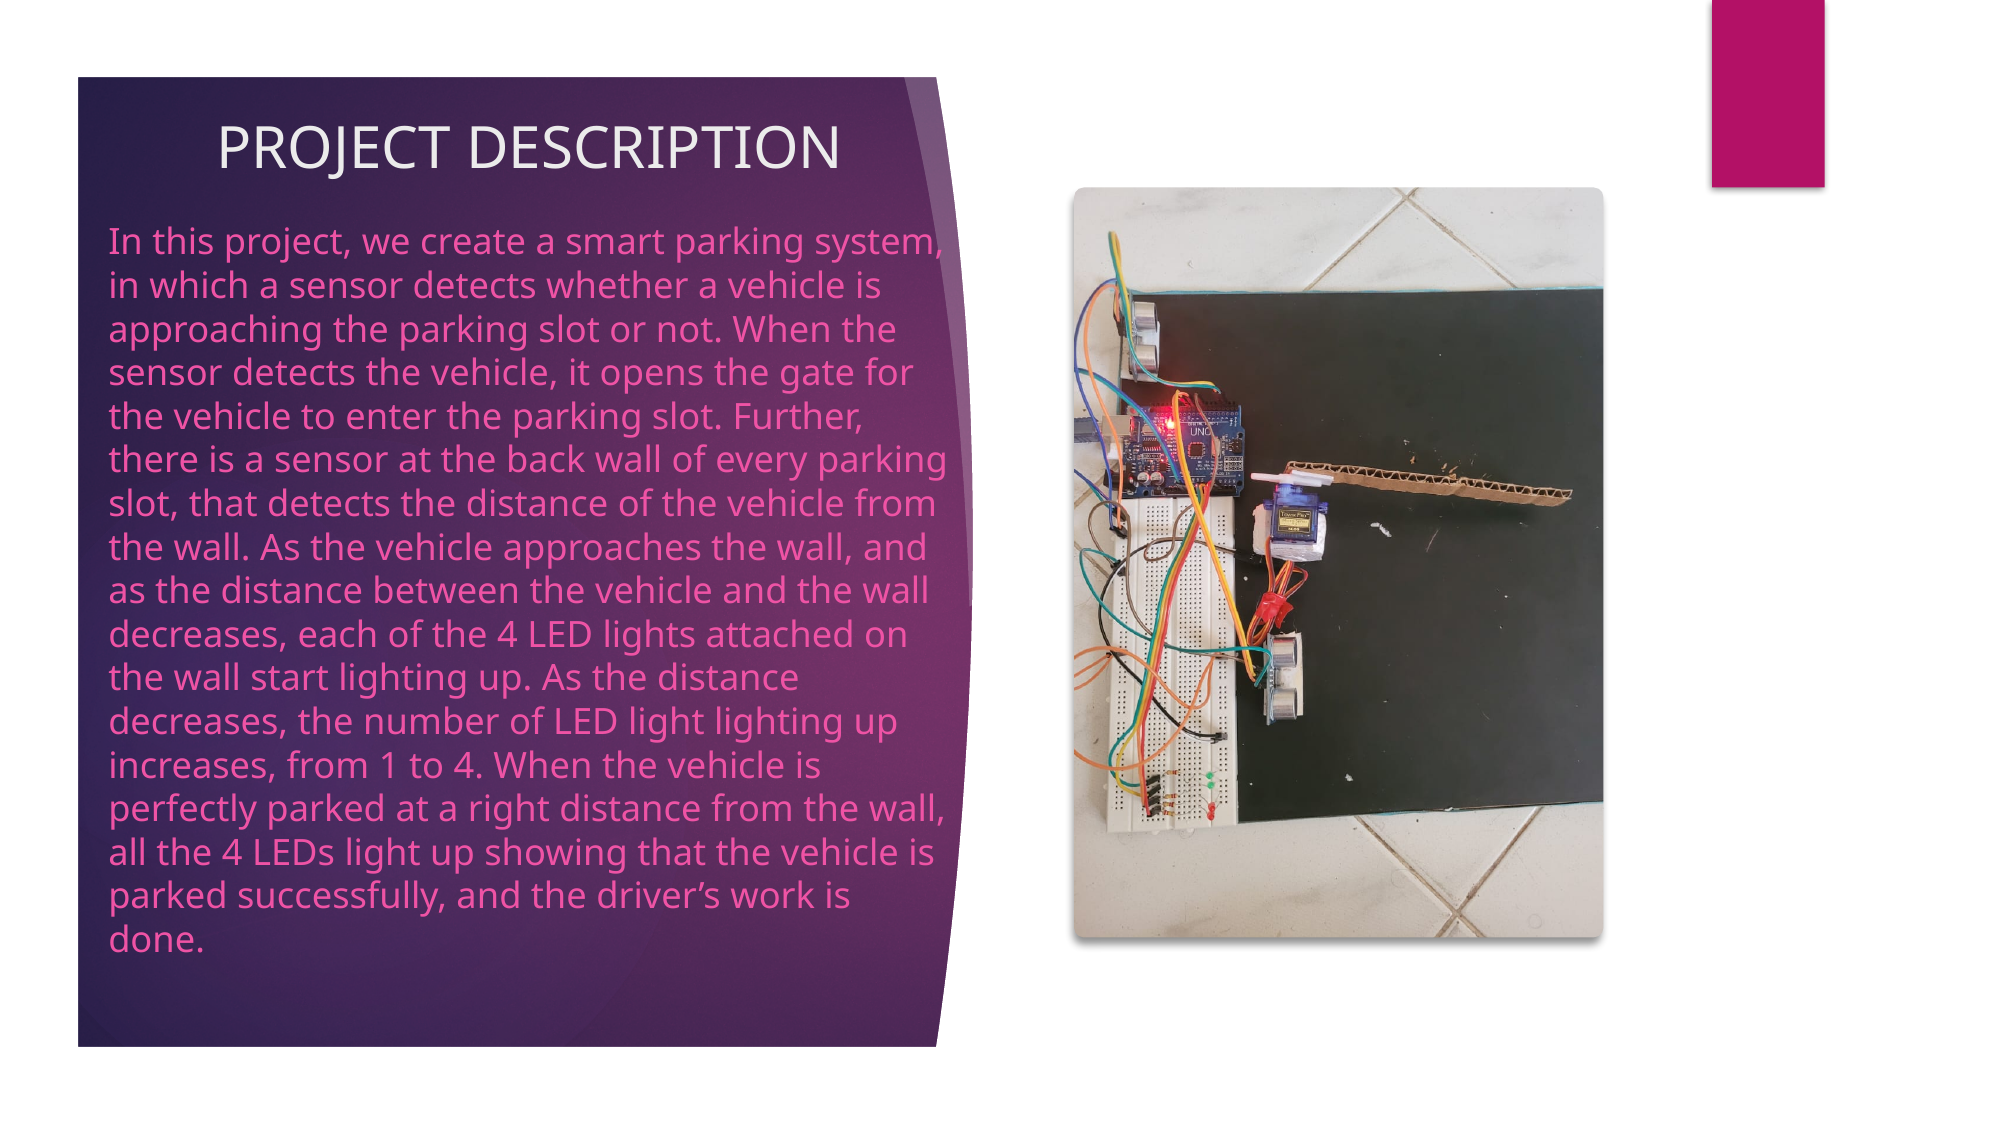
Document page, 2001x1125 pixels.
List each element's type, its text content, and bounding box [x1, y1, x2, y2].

picture [1073, 187, 1604, 938]
title PROJECT DESCRIPTION [73, 41, 987, 188]
list In this project, we create a smart parking system, in which a sensor detects whether a vehicle is approaching the parking slot or not. When the sensor detects the vehicle, it opens the gate for the vehicle to enter the parking slot. Further, there is a sensor at the back wall of every parking slot, that detects the distance of the vehicle from the wall. As the vehicle approaches the wall, and as the distance between the vehicle and the wall decreases, each of the 4 LED lights attached on the wall start lighting up. As the distance decreases, the number of LED light lighting up increases, from 1 to 4. When the vehicle is perfectly parked at a right distance from the wall, all the 4 LEDs light up showing that the vehicle is parked successfully, and the driver’s work is done. [93, 211, 967, 975]
